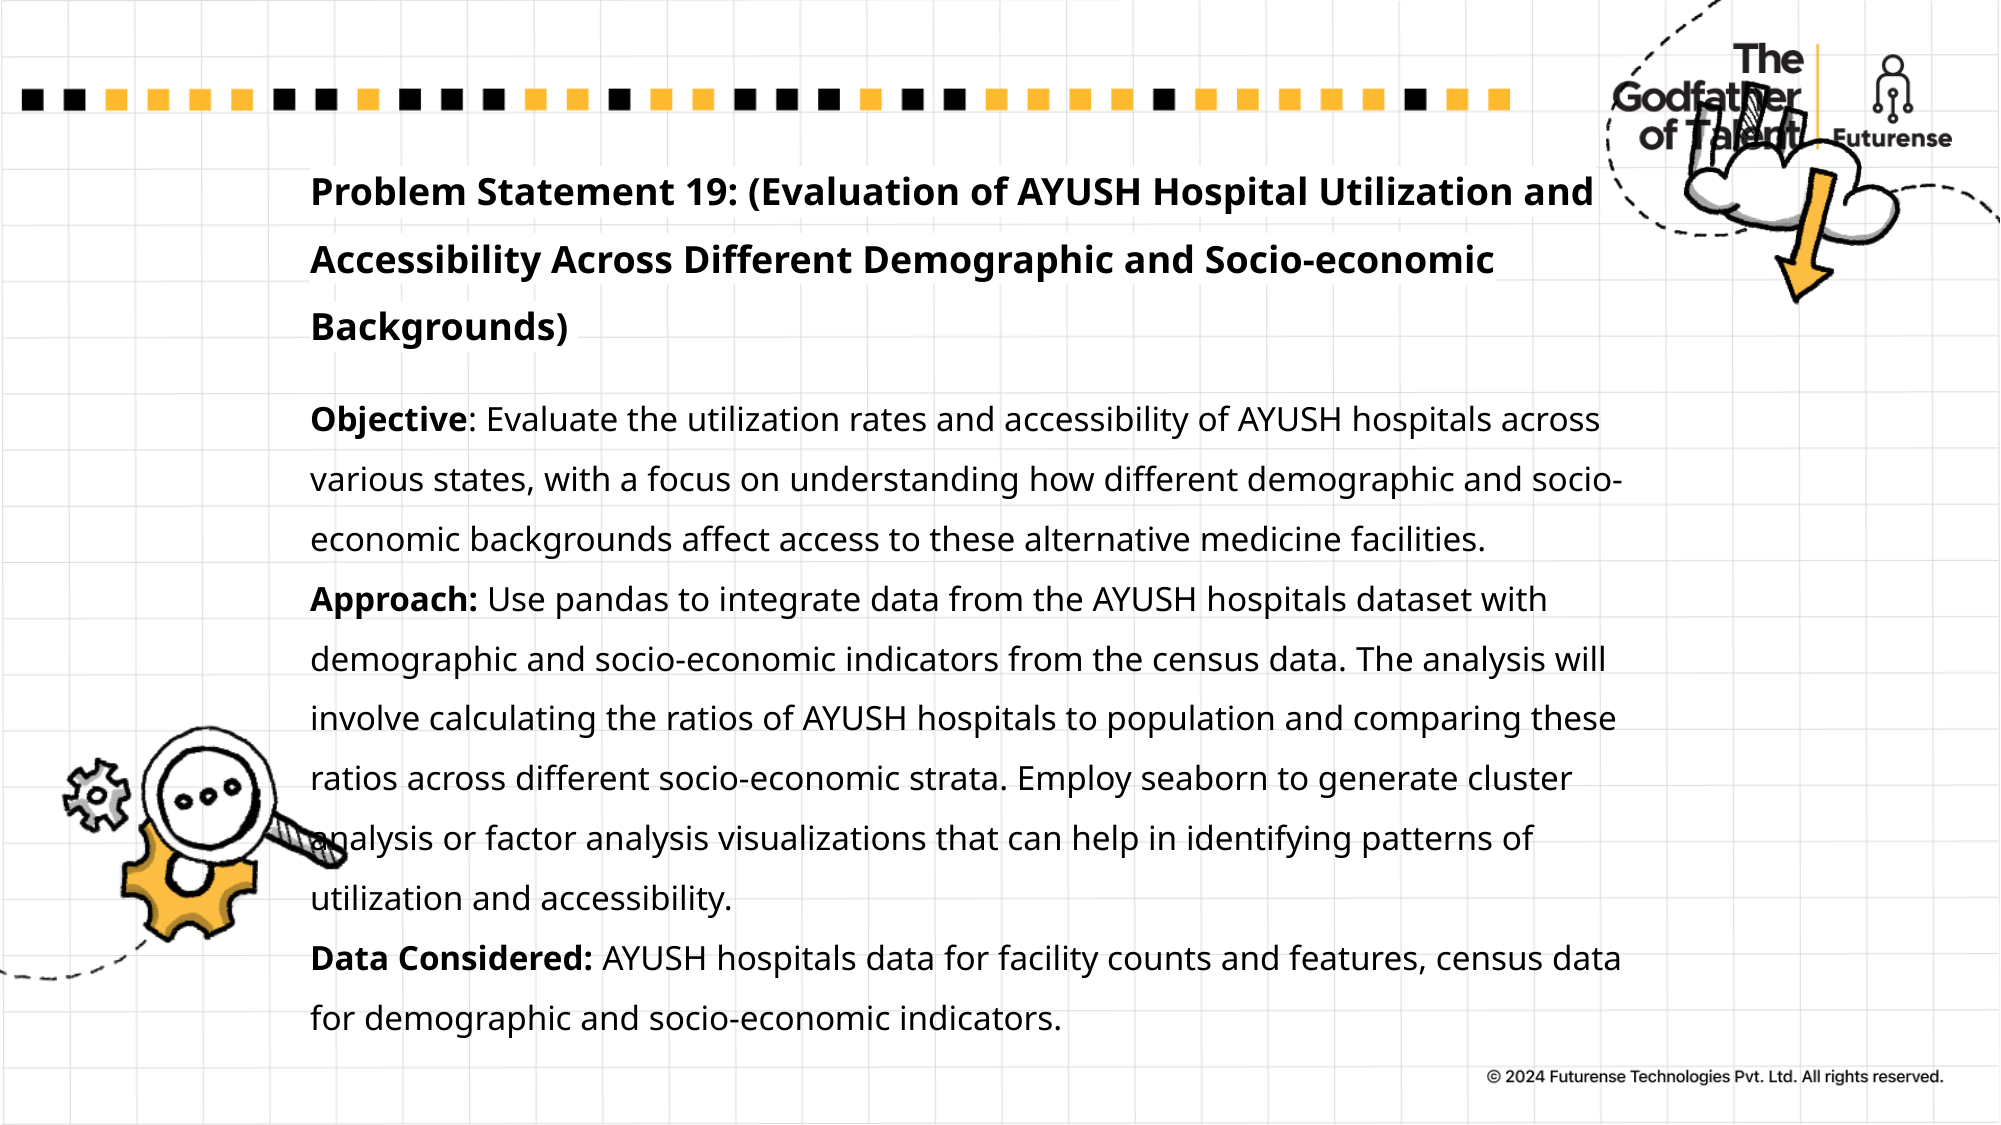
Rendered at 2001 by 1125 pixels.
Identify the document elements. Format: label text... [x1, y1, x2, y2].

picture [0, 0, 2001, 1125]
title Problem Statement 19: (Evaluation of AYUSH Hospital Utilization and Accessibility Across Different Demographic and Socio-economic Backgrounds) Objective: Evaluate the utilization rates and accessibility of AYUSH hospitals across various states, with a focus on understanding how different demographic and socio-economic backgrounds affect access to these alternative medicine facilities. Approach: Use pandas to integrate data from the AYUSH hospitals dataset with demographic and socio-economic indicators from the census data. The analysis will involve calculating the ratios of AYUSH hospitals to population and comparing these ratios across different socio-economic strata. Employ seaborn to generate cluster analysis or factor analysis visualizations that can help in identifying patterns of utilization and accessibility. Data Considered: AYUSH hospitals data for facility counts and features, census data for demographic and socio-economic indicators. [295, 158, 1689, 1065]
